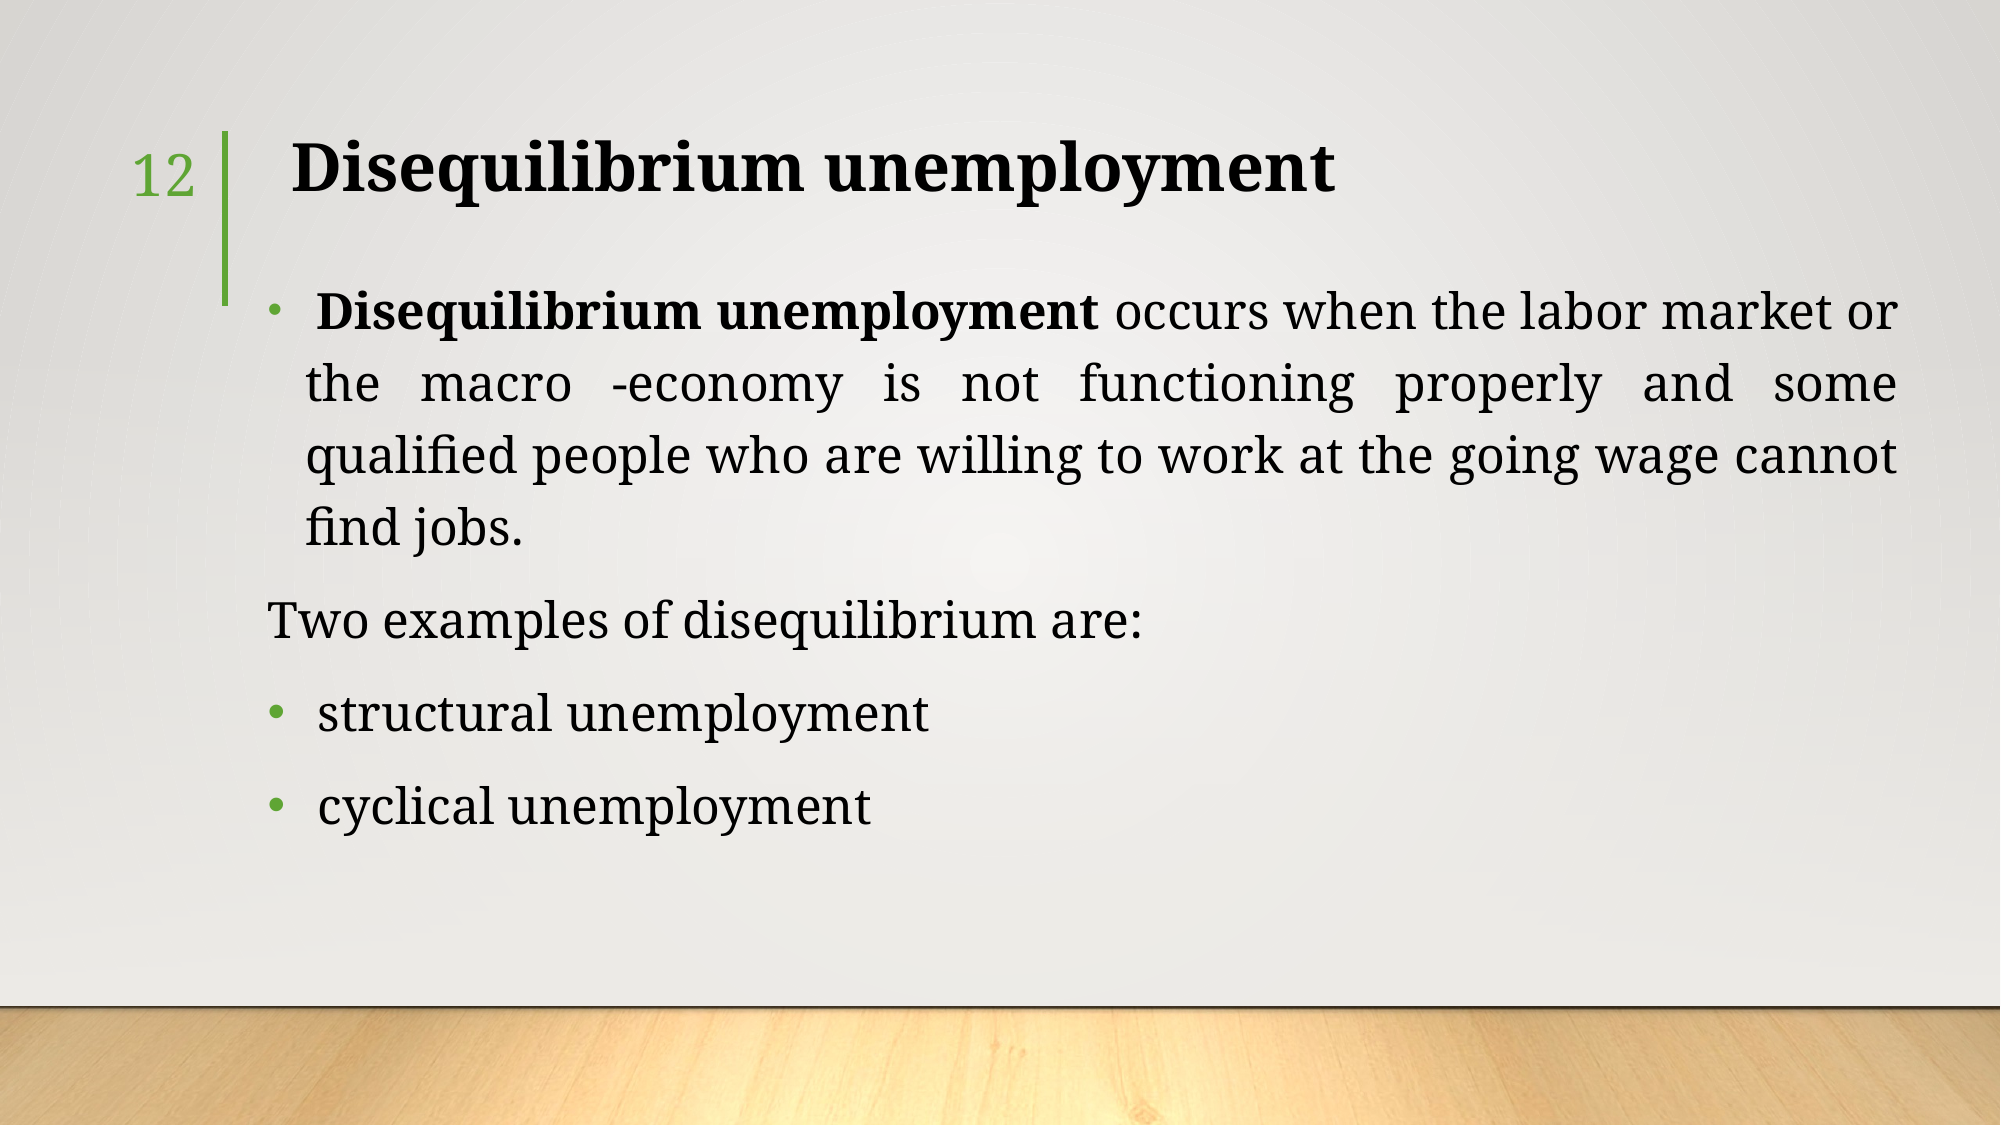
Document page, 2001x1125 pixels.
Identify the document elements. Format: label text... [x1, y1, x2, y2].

slide_number 12 [78, 131, 212, 214]
title Disequilibrium unemployment [276, 41, 1839, 214]
list Disequilibrium unemployment occurs when the labor market or the macro -economy is not functioning properly and some qualified people who are willing to work at the going wage cannot find jobs. Two examples of disequilibrium are: structural unemployment cyclical unemployment [252, 260, 1915, 864]
picture [0, 1006, 2000, 1125]
